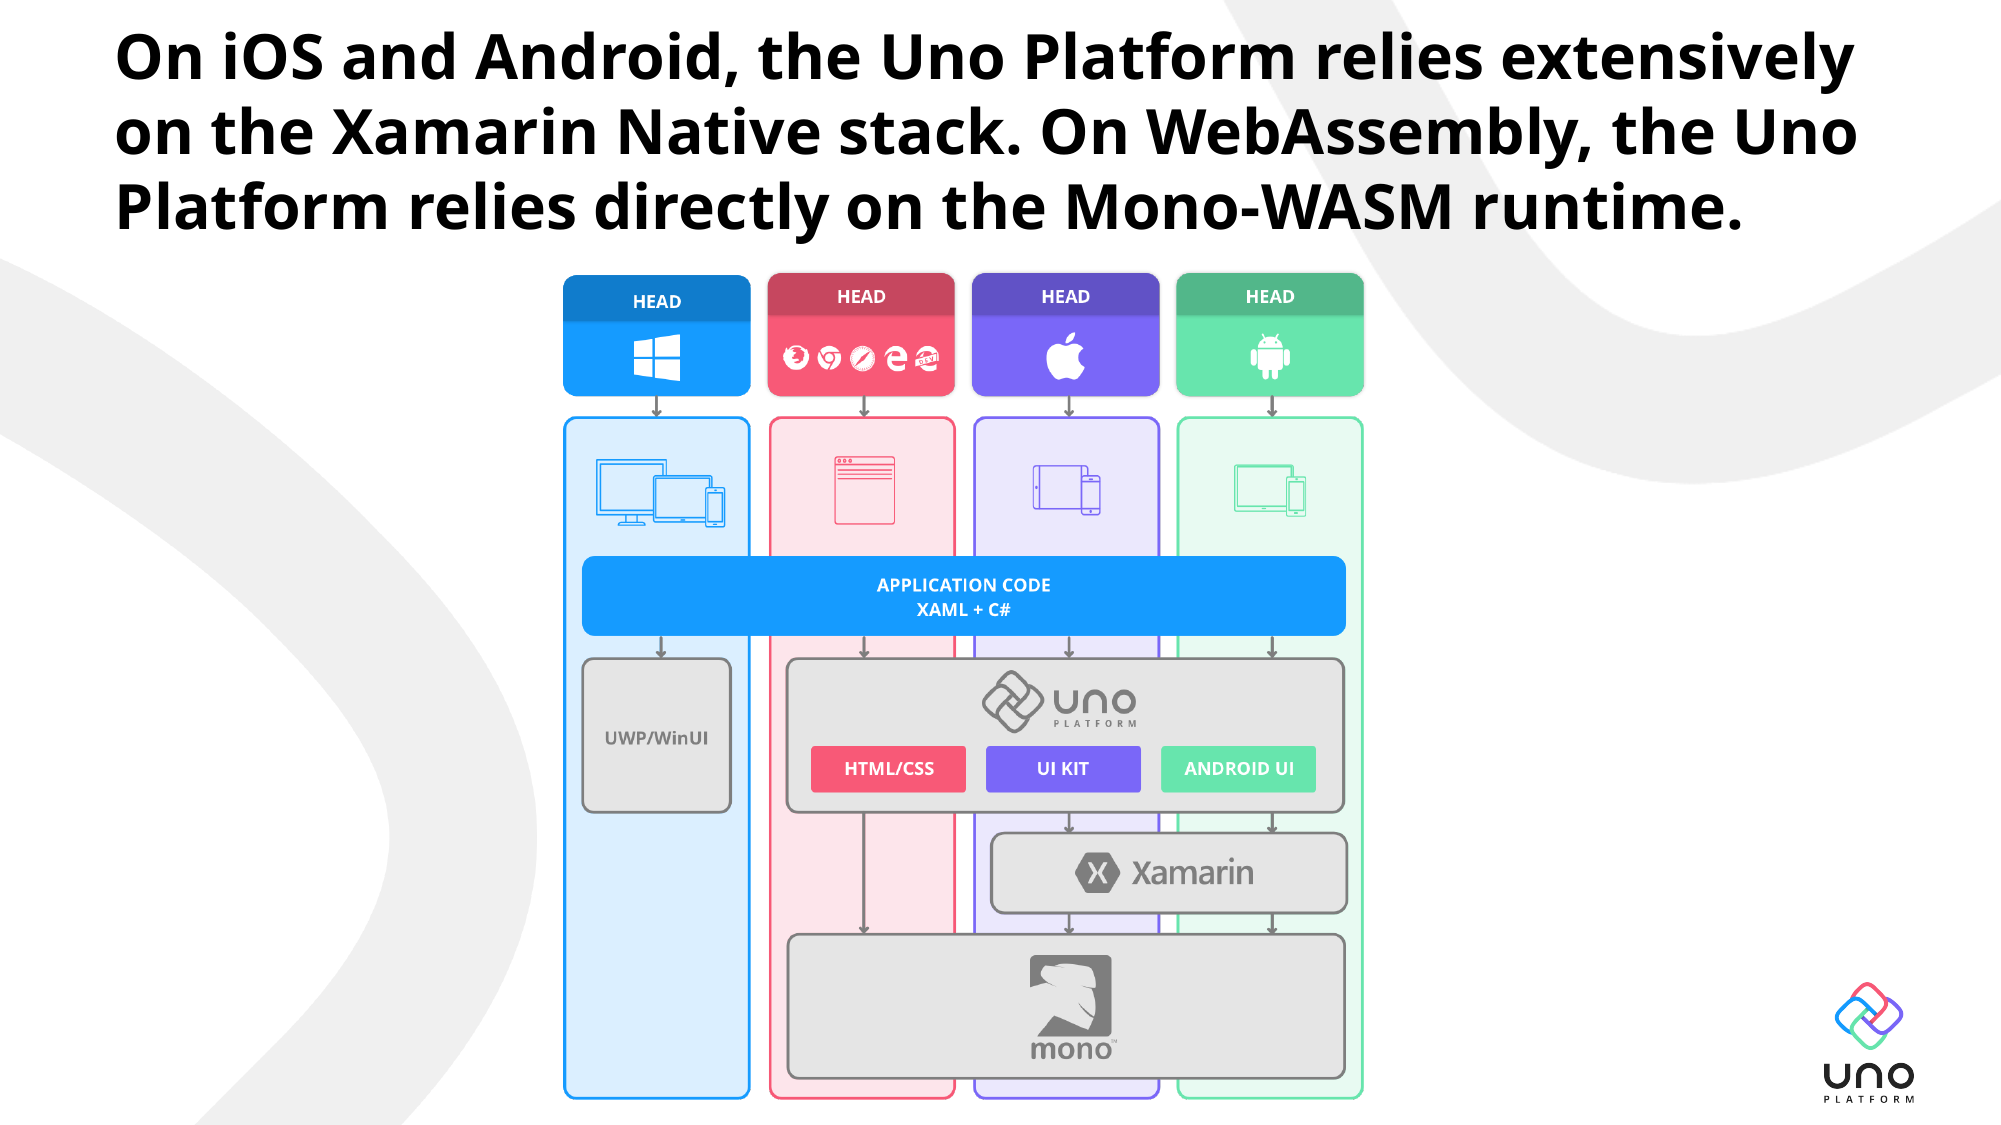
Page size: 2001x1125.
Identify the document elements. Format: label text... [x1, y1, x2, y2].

picture [1824, 982, 1914, 1103]
picture [563, 269, 1367, 1100]
title On iOS and Android, the Uno Platform relies extensively on the Xamarin Native stack. On WebAssembly, the Uno Platform relies directly on the Mono-WASM runtime. [99, 35, 1900, 224]
